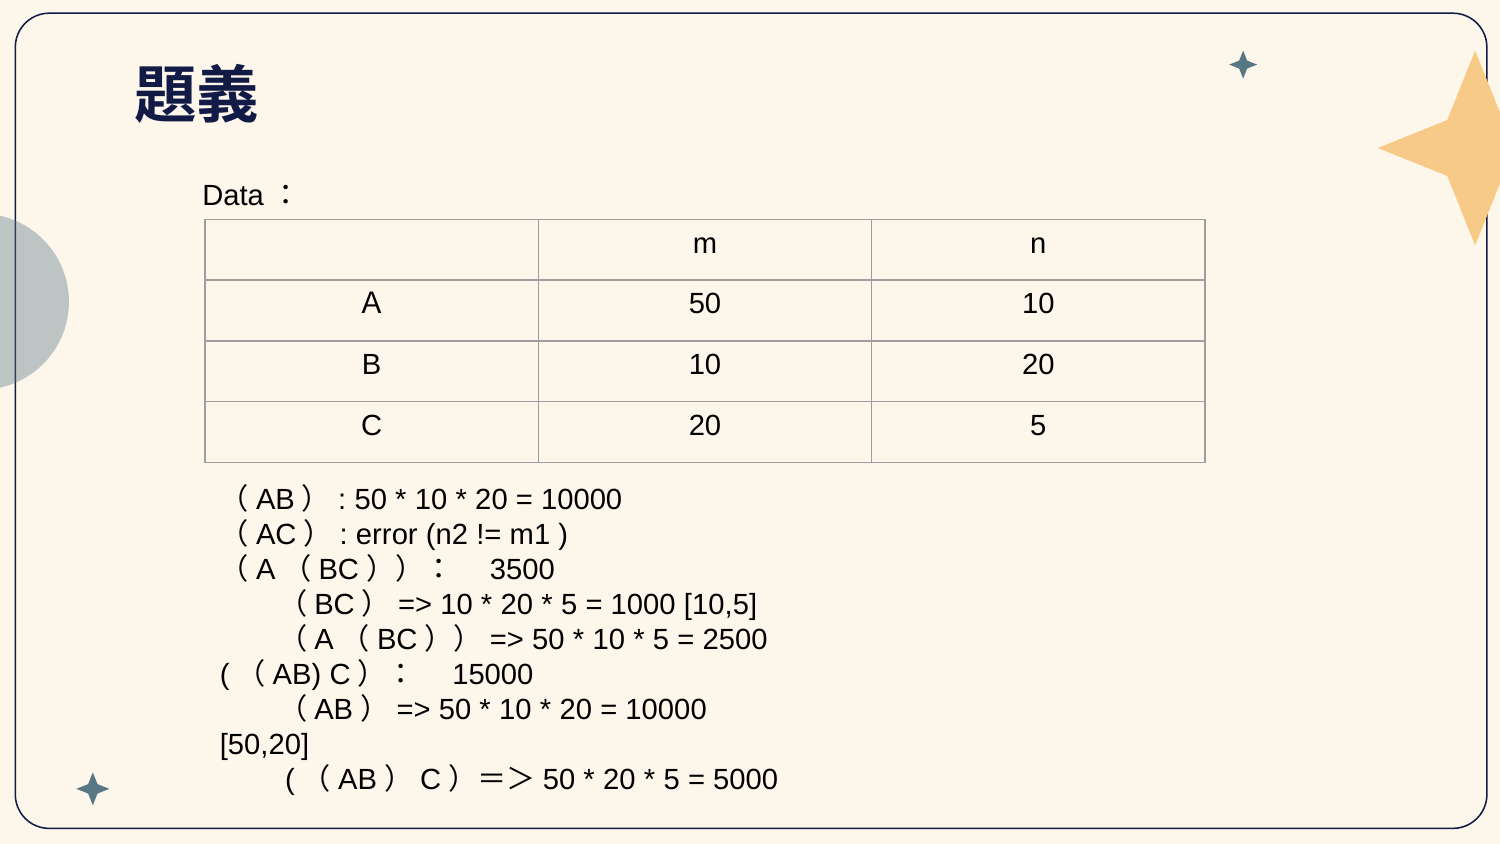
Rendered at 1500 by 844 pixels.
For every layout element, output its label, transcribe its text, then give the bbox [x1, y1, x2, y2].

table_cell 10 [539, 342, 871, 401]
table_cell B [206, 342, 538, 401]
table_cell Ａ [206, 281, 538, 340]
table_header m [539, 220, 871, 279]
title 題義 [119, 40, 1383, 134]
table_cell 5 [872, 402, 1204, 462]
table_header n [872, 220, 1204, 279]
table_cell 10 [872, 281, 1204, 340]
table_header [206, 220, 538, 279]
table_cell 20 [539, 402, 871, 462]
table_cell 20 [872, 342, 1204, 401]
text_box Data： [187, 168, 447, 219]
table_cell 50 [539, 281, 871, 340]
text_box （AB）: 50 * 10 * 20 = 10000 （AC）: error (n2 != m1 ) （A（BC））： 3500 （BC）=> 10 * 20 * 5 = 1000 [10,5] （A（BC））=> 50 * 10 * 5 = 2500 (（AB) C）： 15000 （AB）=> 50 * 10 * 20 = 10000 [50,20] (（AB）C）＝＞50 * 20 * 5 = 5000 [204, 472, 807, 844]
table_cell C [206, 402, 538, 462]
